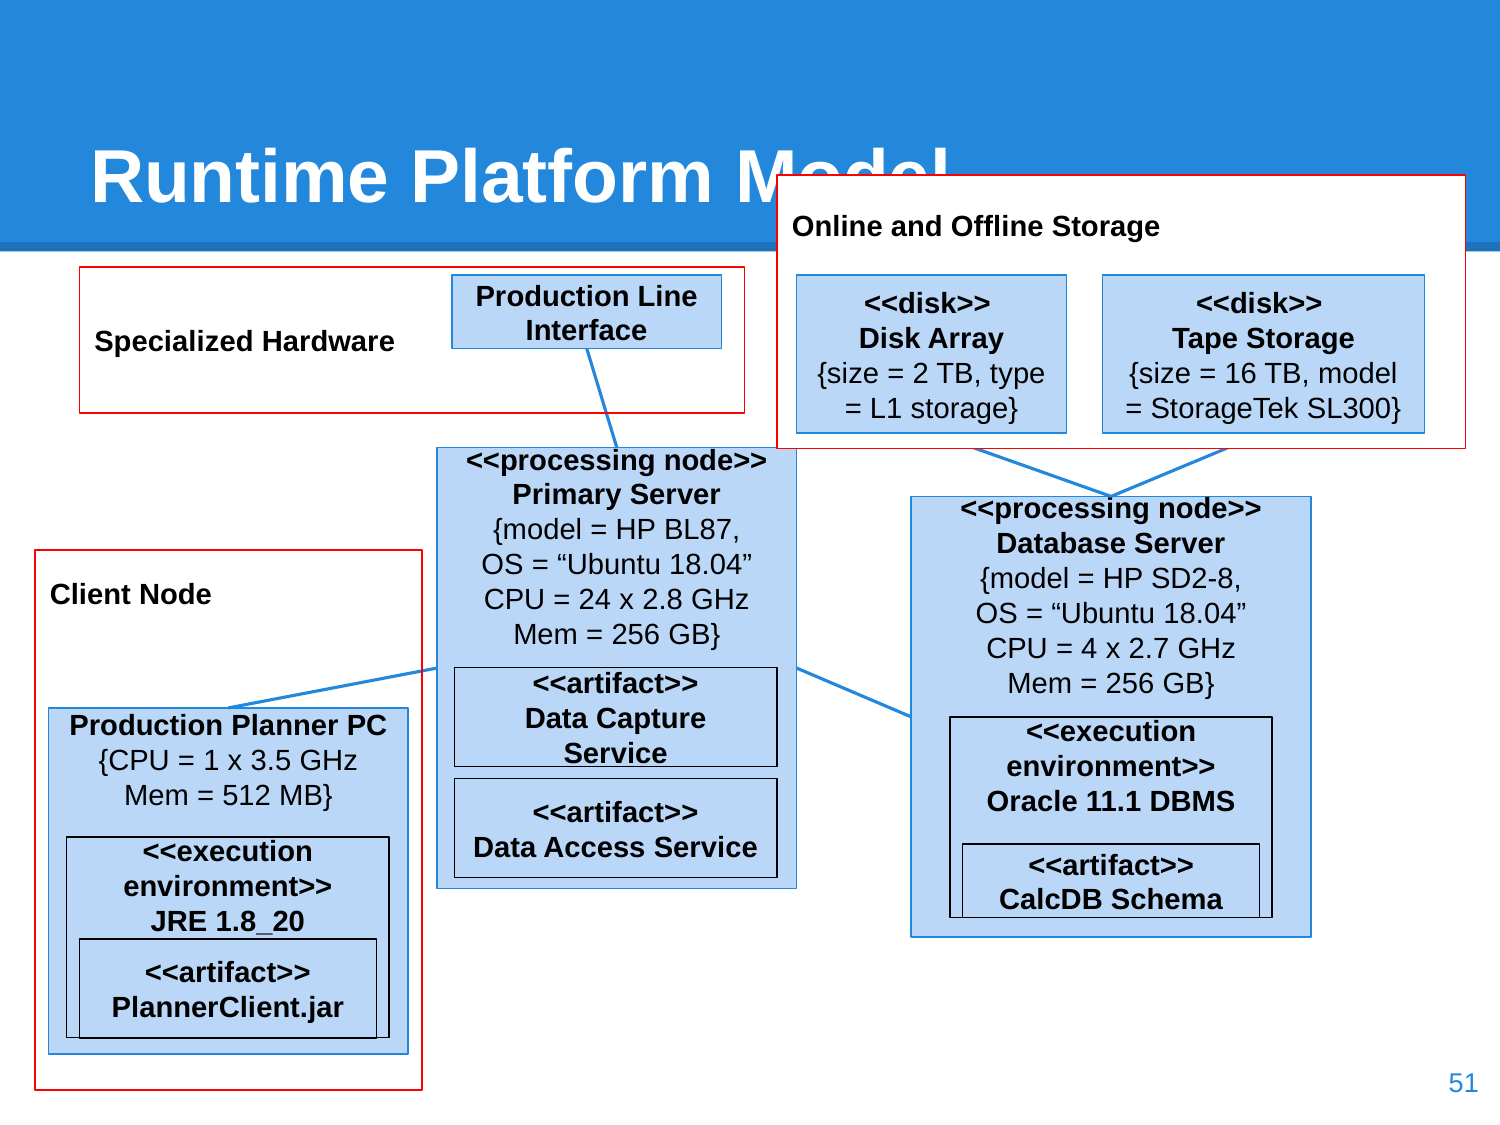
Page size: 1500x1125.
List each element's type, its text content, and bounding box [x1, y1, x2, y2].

text_box <<execution environment>> Oracle 11.1 DBMS [949, 716, 1273, 918]
text_box <<processing node>> Primary Server {model = HP BL87, OS = “Ubuntu 18.04” CPU = 24 x 2.8 GHz Mem = 256 GB} [437, 447, 797, 889]
title Runtime Platform Model [75, 45, 1425, 233]
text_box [931, 432, 1109, 497]
text_box <<artifact>> CalcDB Schema [962, 844, 1260, 918]
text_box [228, 667, 438, 709]
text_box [796, 667, 912, 718]
slide_number ‹#› [1403, 1038, 1494, 1125]
text_box <<disk>> Disk Array {size = 2 TB, type = L1 storage} [796, 275, 1067, 433]
text_box <<disk>> Tape Storage {size = 16 TB, model = StorageTek SL300} [1102, 275, 1425, 433]
text_box Online and Offline Storage [776, 174, 1466, 449]
text_box <<artifact>> Data Access Service [454, 778, 777, 878]
text_box <<processing node>> Database Server {model = HP SD2-8, OS = “Ubuntu 18.04” CPU = 4 x 2.7 GHz Mem = 256 GB} [910, 496, 1312, 938]
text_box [1110, 432, 1264, 497]
text_box Client Node [34, 549, 423, 1091]
text_box Specialized Hardware [79, 266, 745, 414]
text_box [586, 348, 618, 448]
text_box <<artifact>> Data Capture Service [454, 667, 777, 767]
